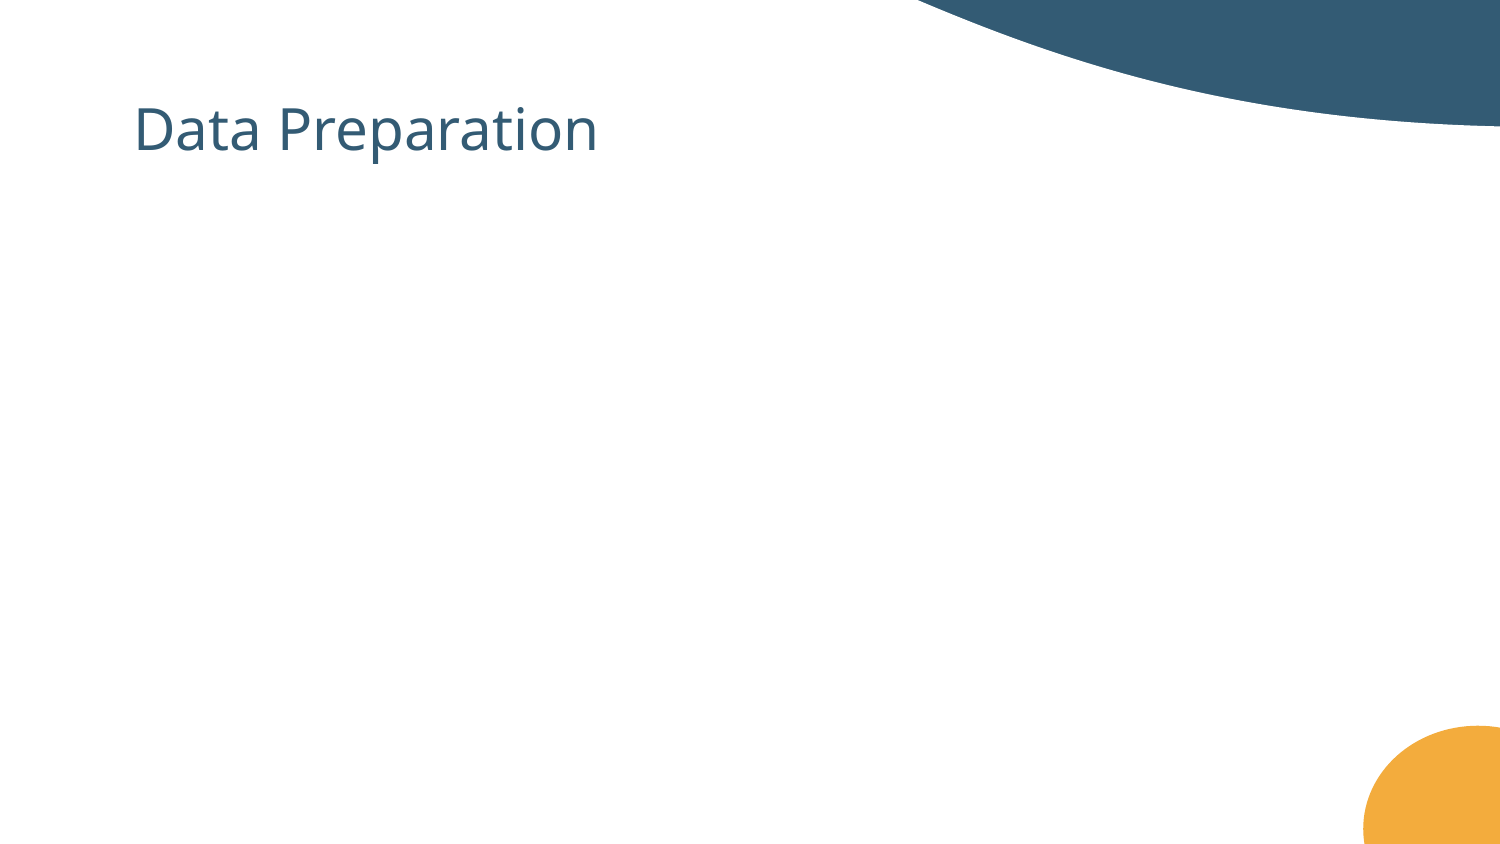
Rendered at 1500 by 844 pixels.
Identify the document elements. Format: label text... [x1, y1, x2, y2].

title Data Preparation [118, 87, 1382, 167]
text_box [1363, 725, 1500, 844]
